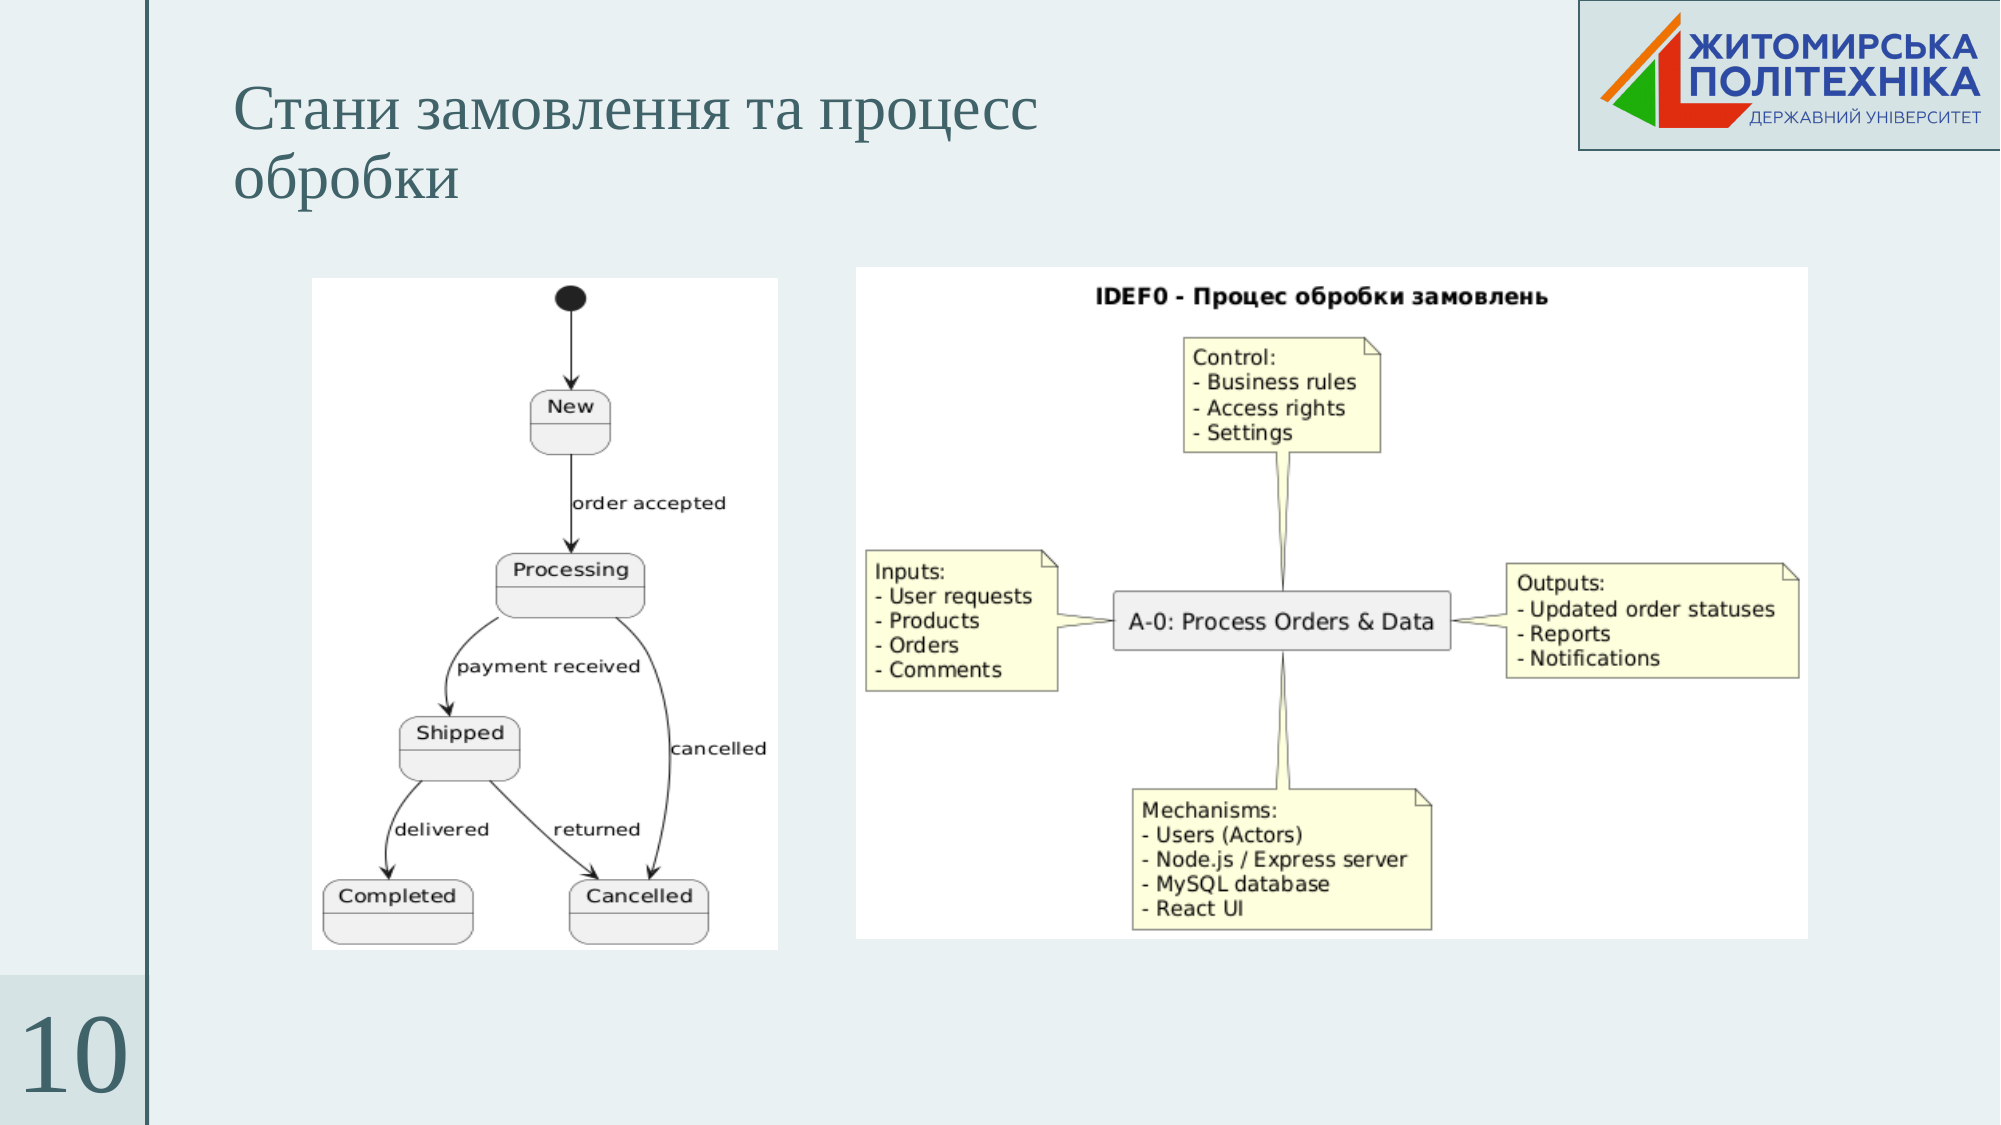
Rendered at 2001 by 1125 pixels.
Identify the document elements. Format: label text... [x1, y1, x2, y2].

picture [1600, 12, 1981, 128]
picture [312, 278, 778, 950]
picture [856, 267, 1808, 939]
text_box [1578, 0, 2000, 151]
text_box 10 [0, 975, 147, 1125]
title Стани замовлення та процесс обробки [218, 65, 1294, 221]
